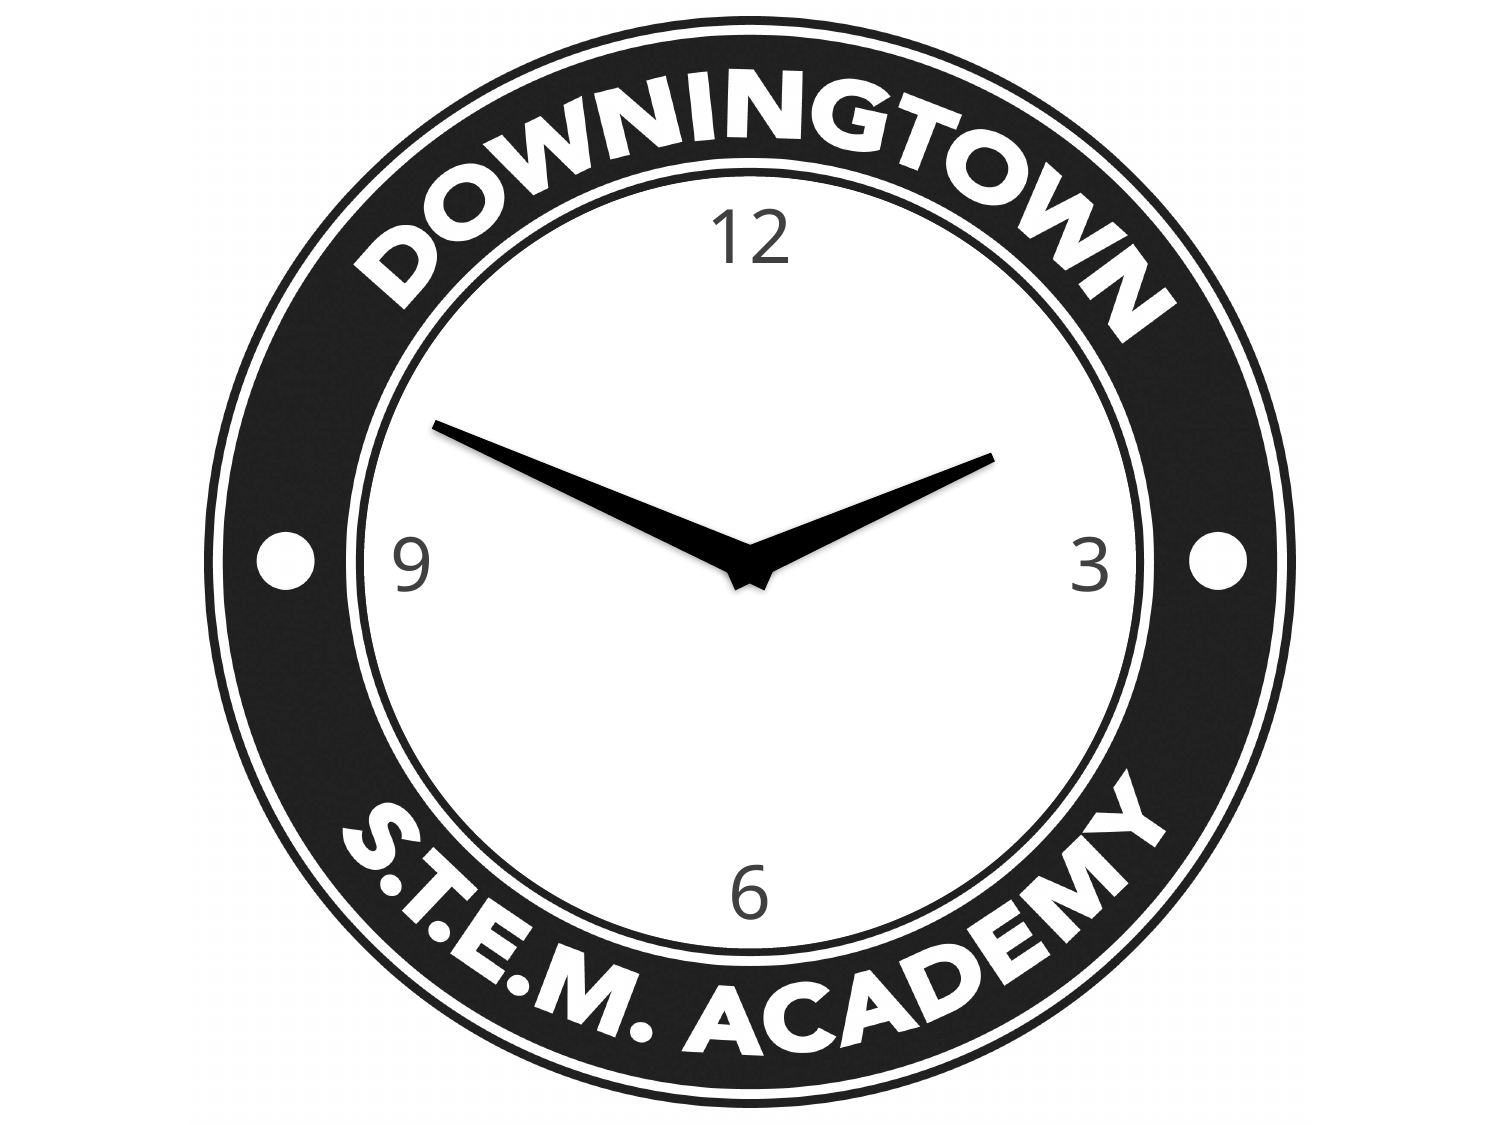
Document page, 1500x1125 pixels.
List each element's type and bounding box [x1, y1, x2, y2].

picture [187, 0, 1313, 1125]
